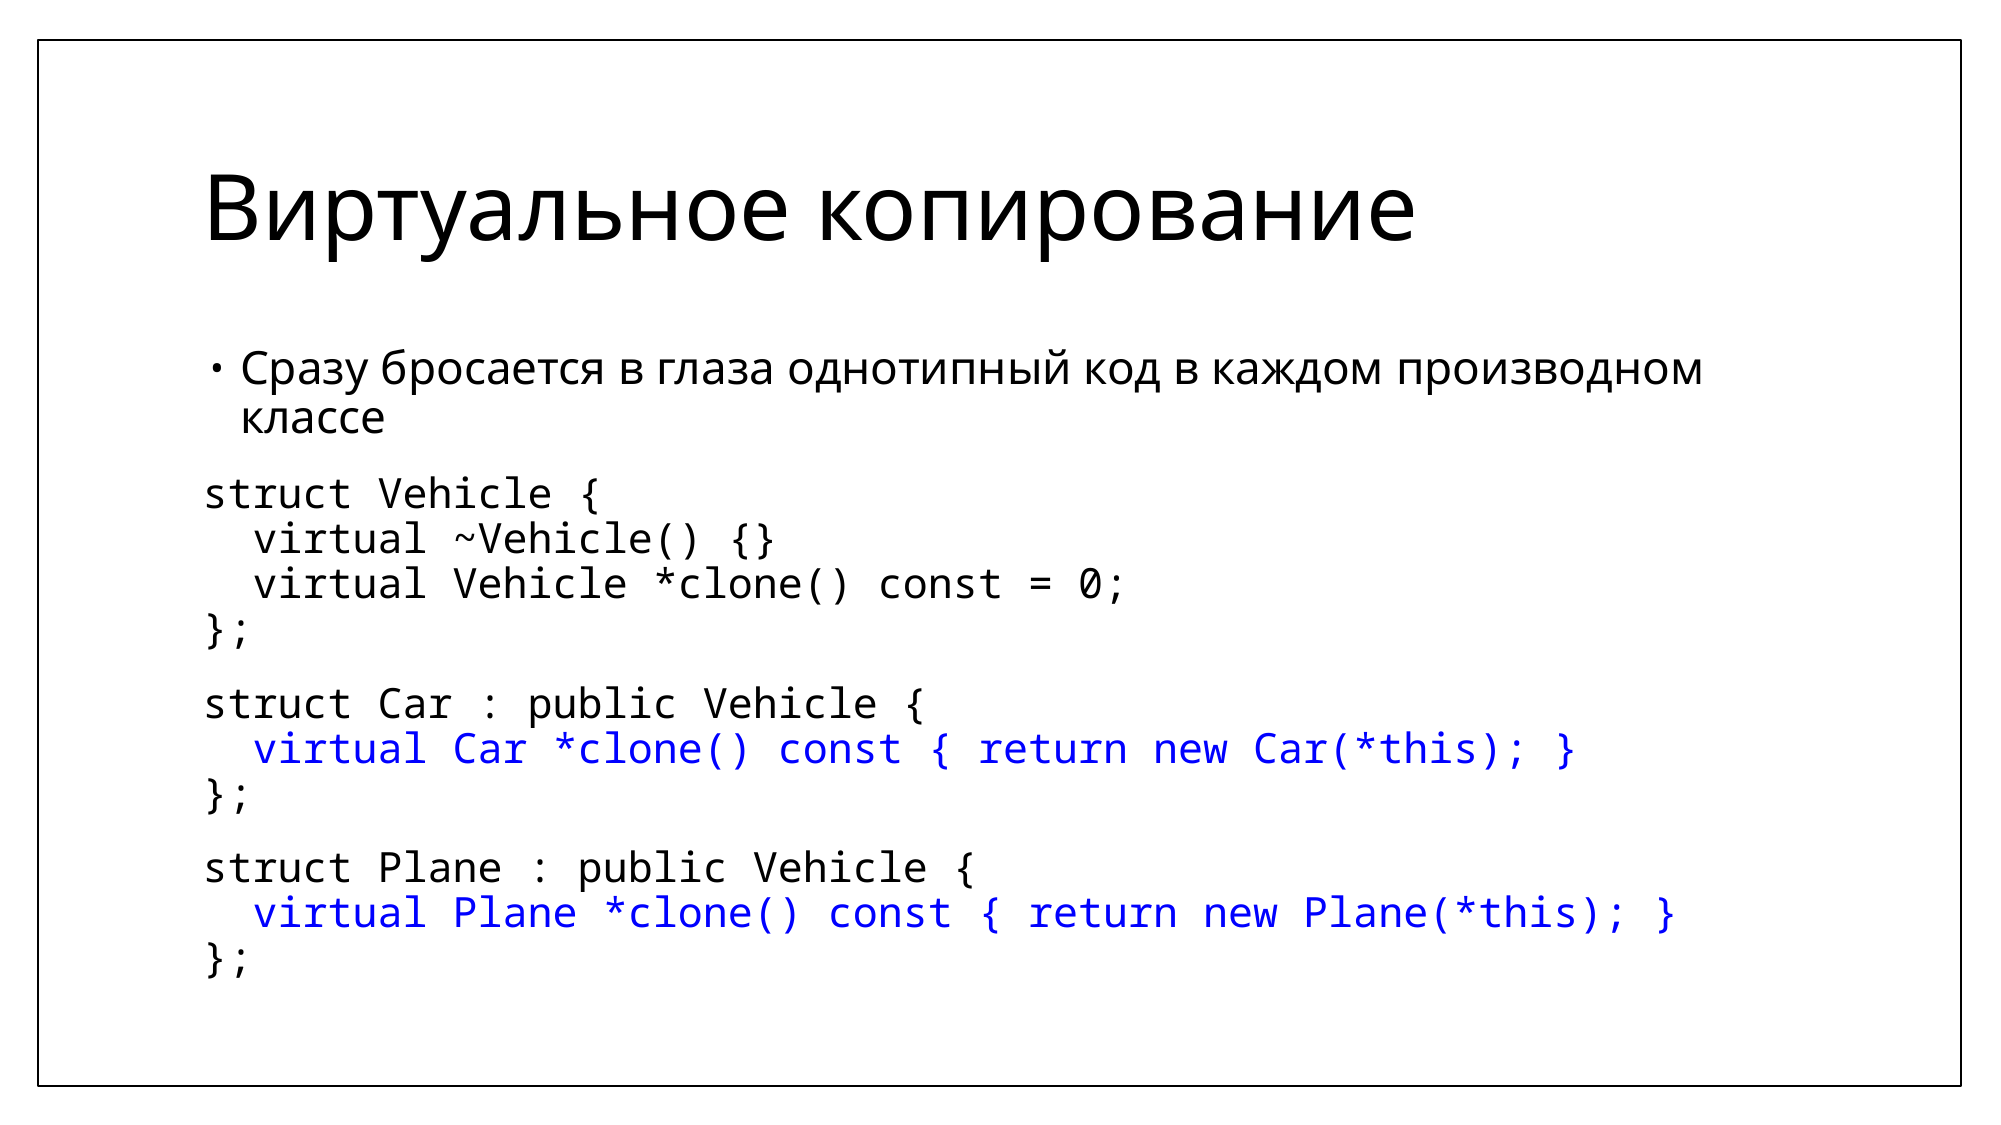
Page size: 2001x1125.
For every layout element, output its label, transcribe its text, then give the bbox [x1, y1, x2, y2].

title Виртуальное копирование [187, 99, 1808, 323]
list Сразу бросается в глаза однотипный код в каждом производном классе struct Vehicle { virtual ~Vehicle() {} virtual Vehicle *clone() const = 0; }; struct Car : public Vehicle { virtual Car *clone() const { return new Car(*this); } }; struct Plane : public Vehicle { virtual Plane *clone() const { return new Plane(*this); } }; [187, 337, 1808, 1000]
